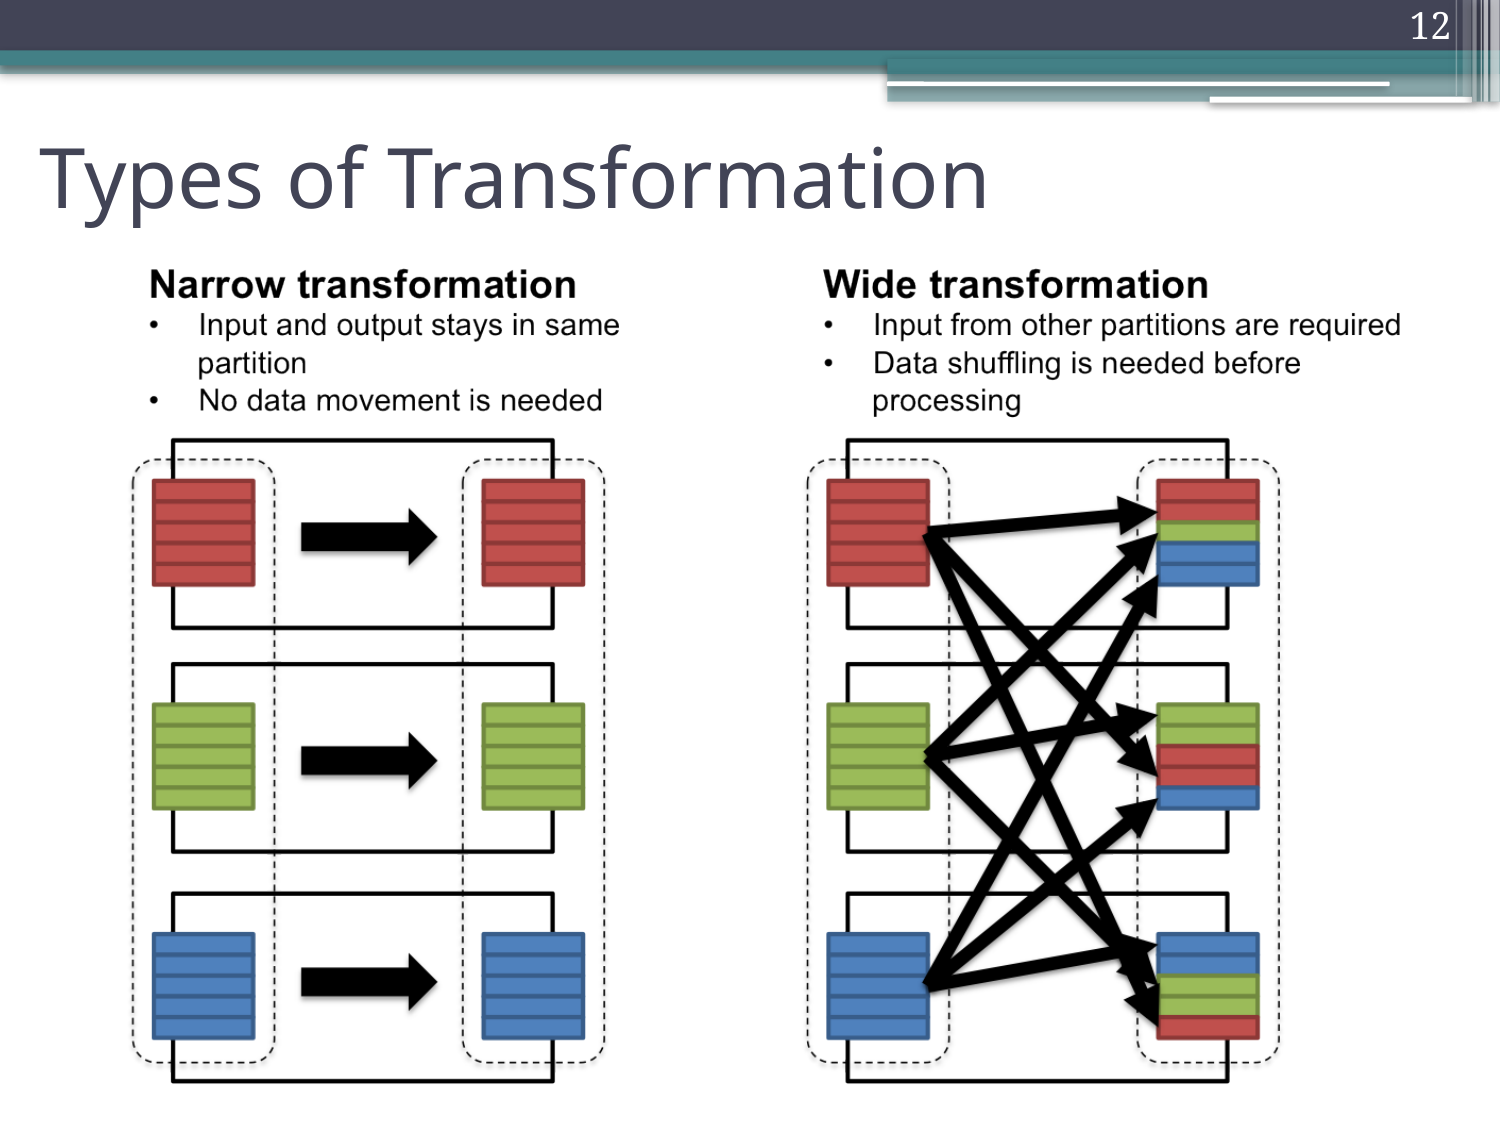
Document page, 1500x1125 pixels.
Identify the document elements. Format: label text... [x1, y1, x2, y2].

title Types of Transformation [24, 112, 1475, 238]
slide_number 12 [1341, 0, 1466, 61]
picture [124, 249, 1452, 1098]
